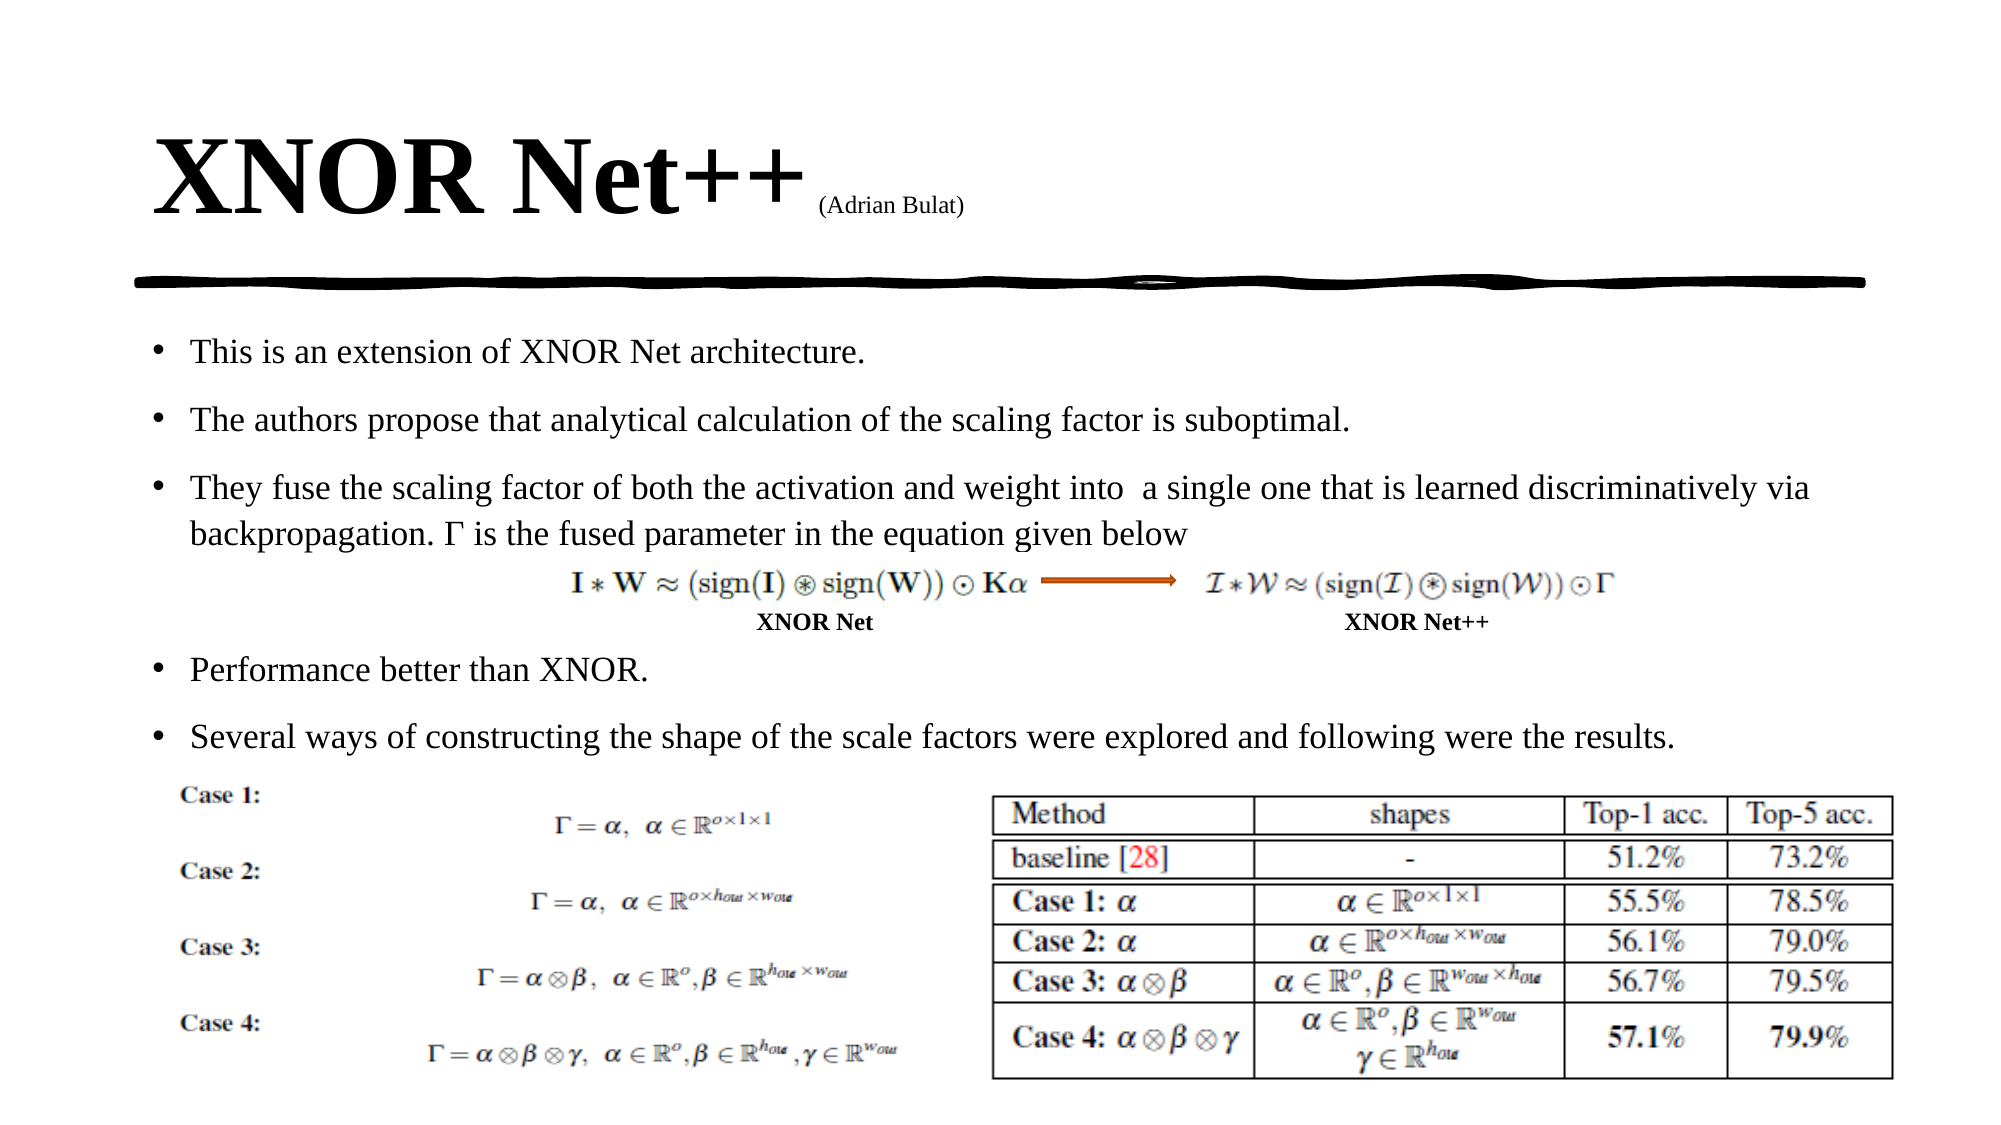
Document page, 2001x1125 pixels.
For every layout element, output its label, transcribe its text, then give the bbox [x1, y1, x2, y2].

text_box XNOR Net [741, 618, 1000, 643]
text_box XNOR Net++ [1329, 618, 1588, 643]
picture [1174, 550, 1634, 618]
picture [174, 785, 951, 1080]
list This is an extension of XNOR Net architecture. The authors propose that analytical calculation of the scaling factor is suboptimal. They fuse the scaling factor of both the activation and weight into a single one that is learned discriminatively via backpropagation. Γ is the fused parameter in the equation given below Performance better than XNOR. Several ways of constructing the shape of the scale factors were explored and following were the results. [137, 316, 1863, 1014]
picture [971, 760, 1947, 1098]
picture [531, 552, 1043, 618]
title XNOR Net++ (Adrian Bulat) [137, 59, 1863, 278]
text_box [1043, 574, 1174, 587]
